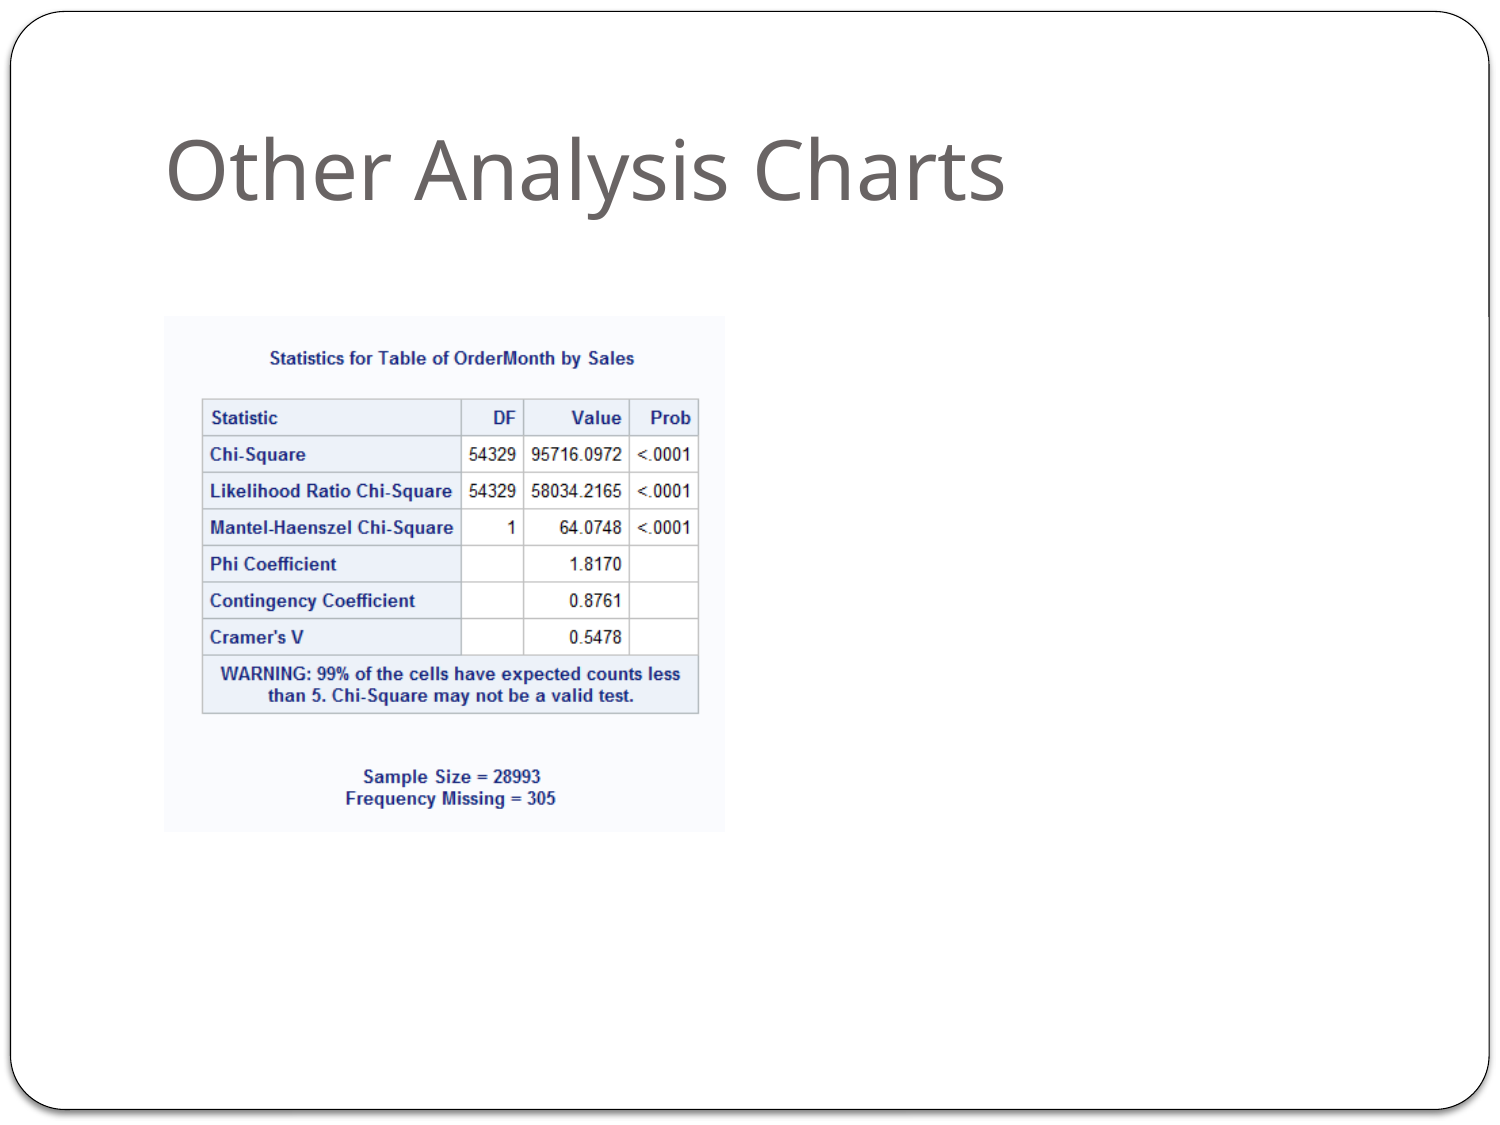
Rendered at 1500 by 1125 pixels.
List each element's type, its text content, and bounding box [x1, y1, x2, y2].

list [163, 316, 725, 833]
title Other Analysis Charts [150, 45, 1425, 233]
